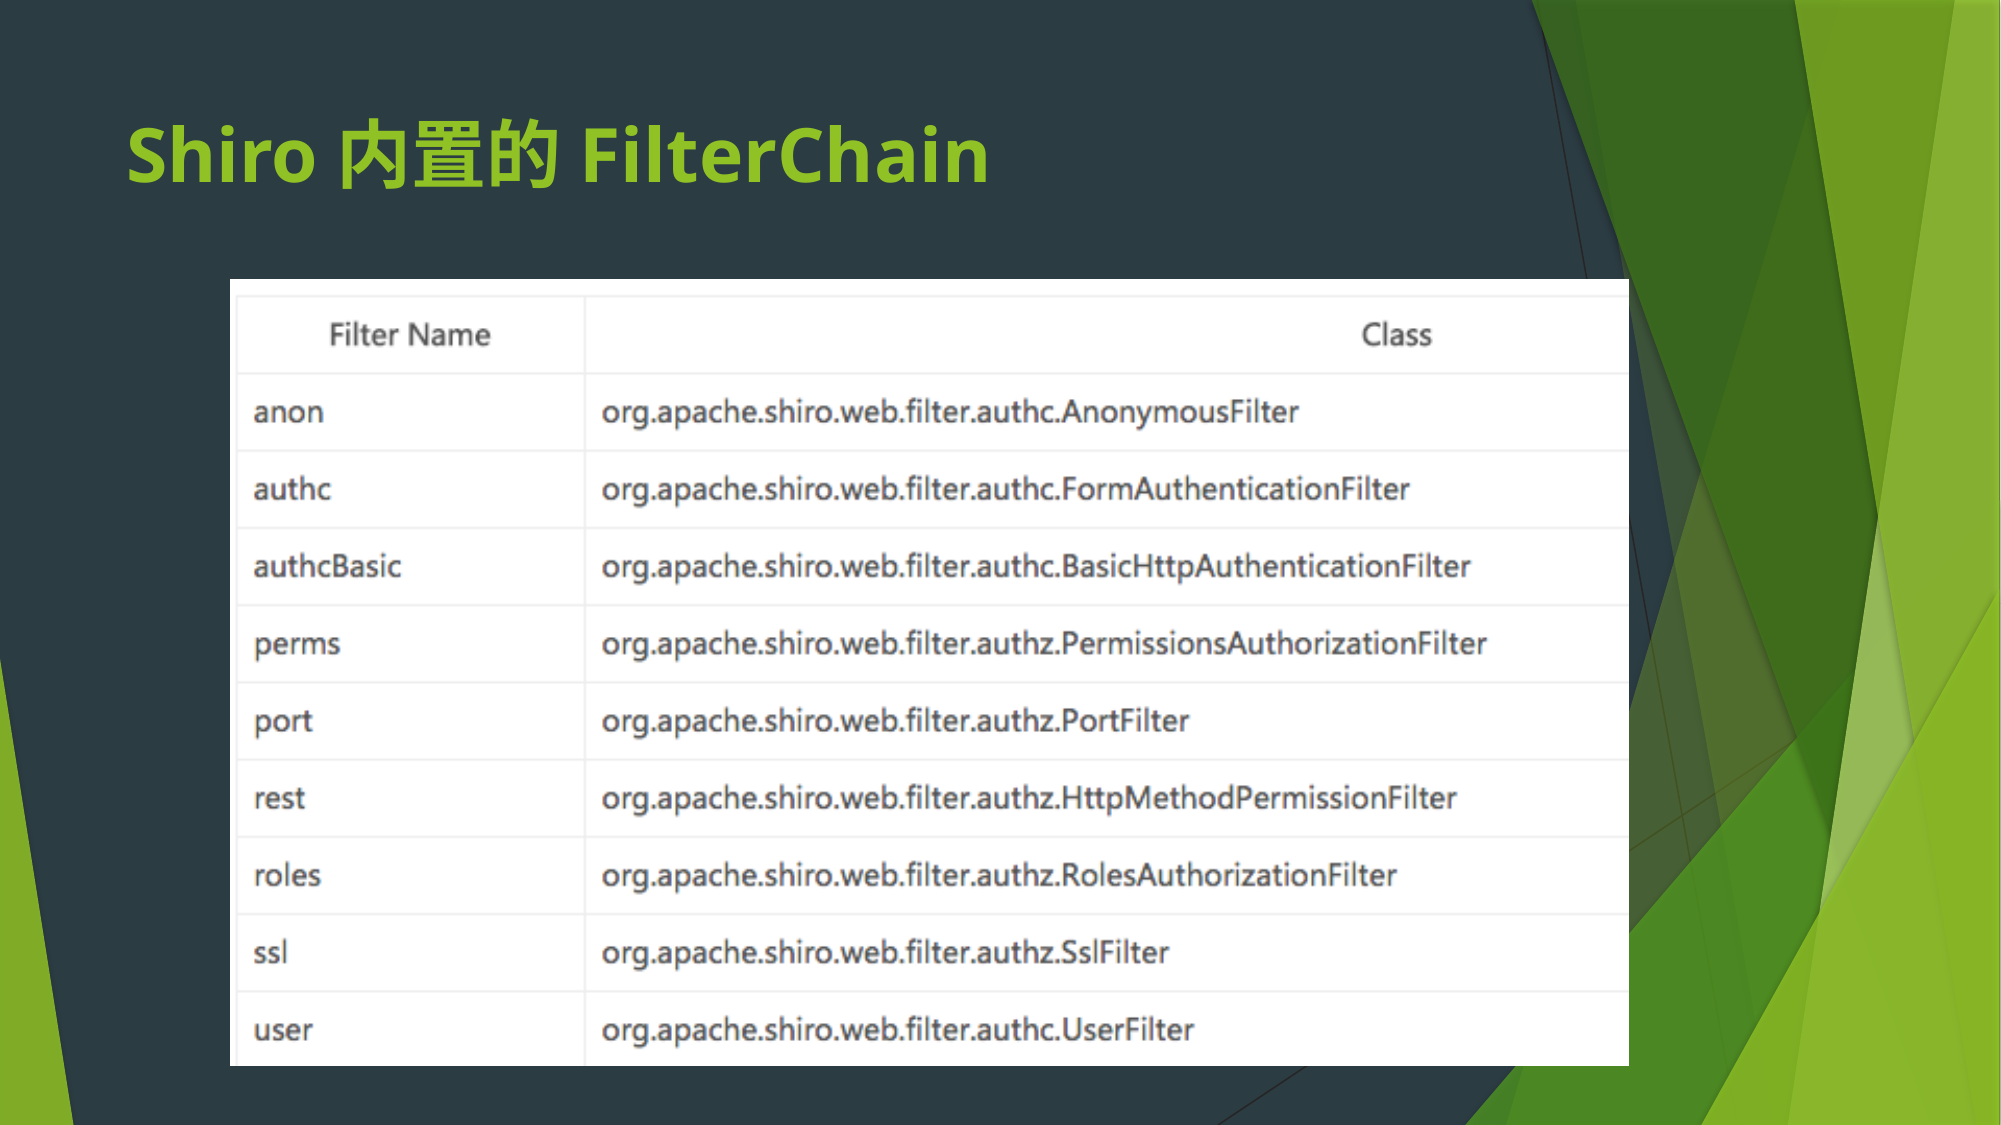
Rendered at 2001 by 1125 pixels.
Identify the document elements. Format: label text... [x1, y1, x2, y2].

title Shiro内置的FilterChain [111, 99, 1522, 317]
picture [229, 279, 1629, 1066]
